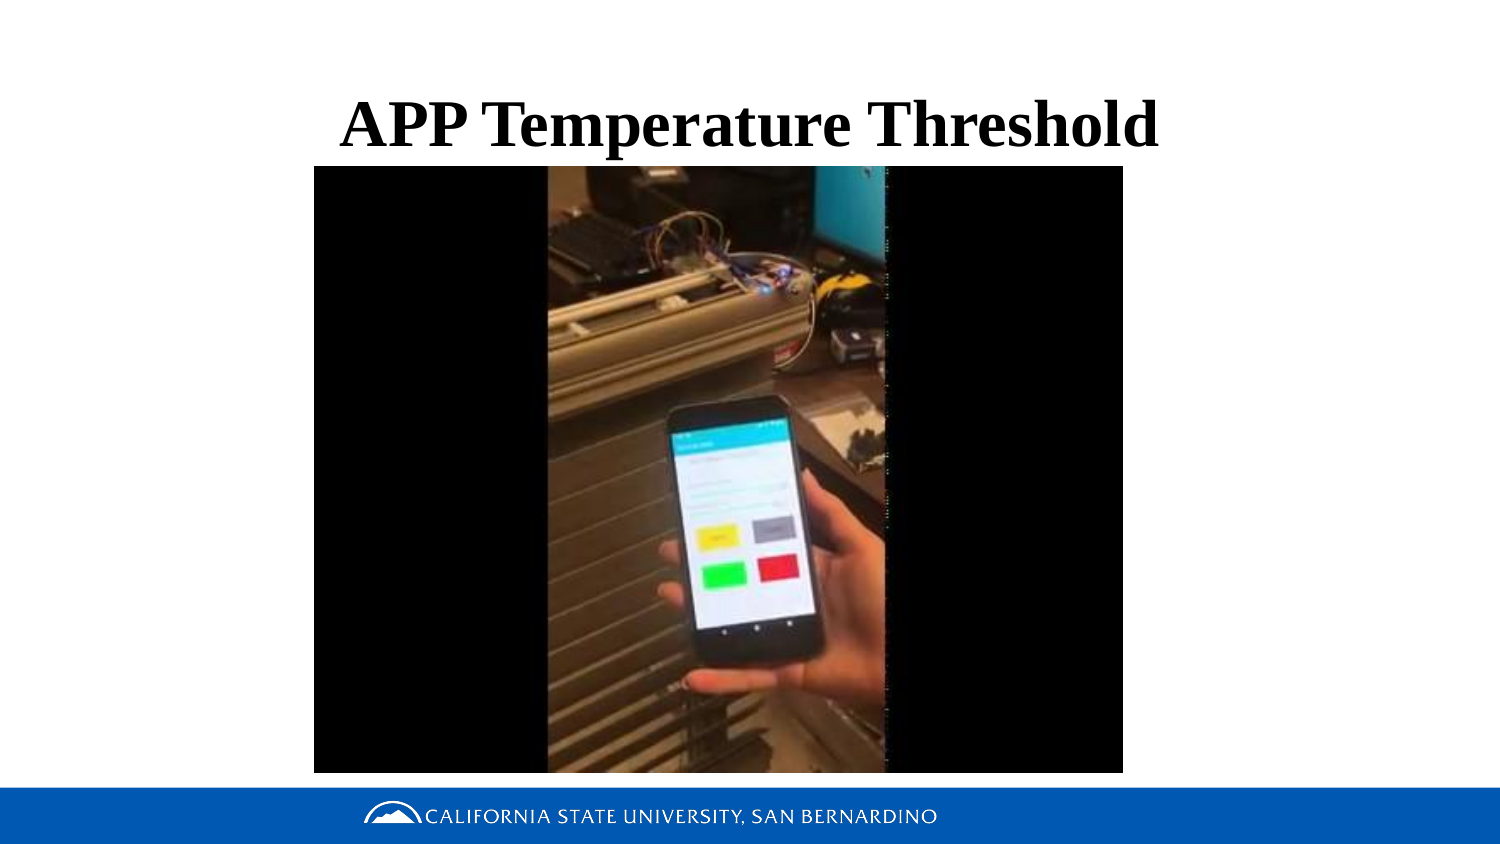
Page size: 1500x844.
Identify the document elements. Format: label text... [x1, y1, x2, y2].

picture [314, 166, 1123, 774]
title APP Temperature Threshold [51, 72, 1449, 167]
picture [350, 787, 950, 837]
